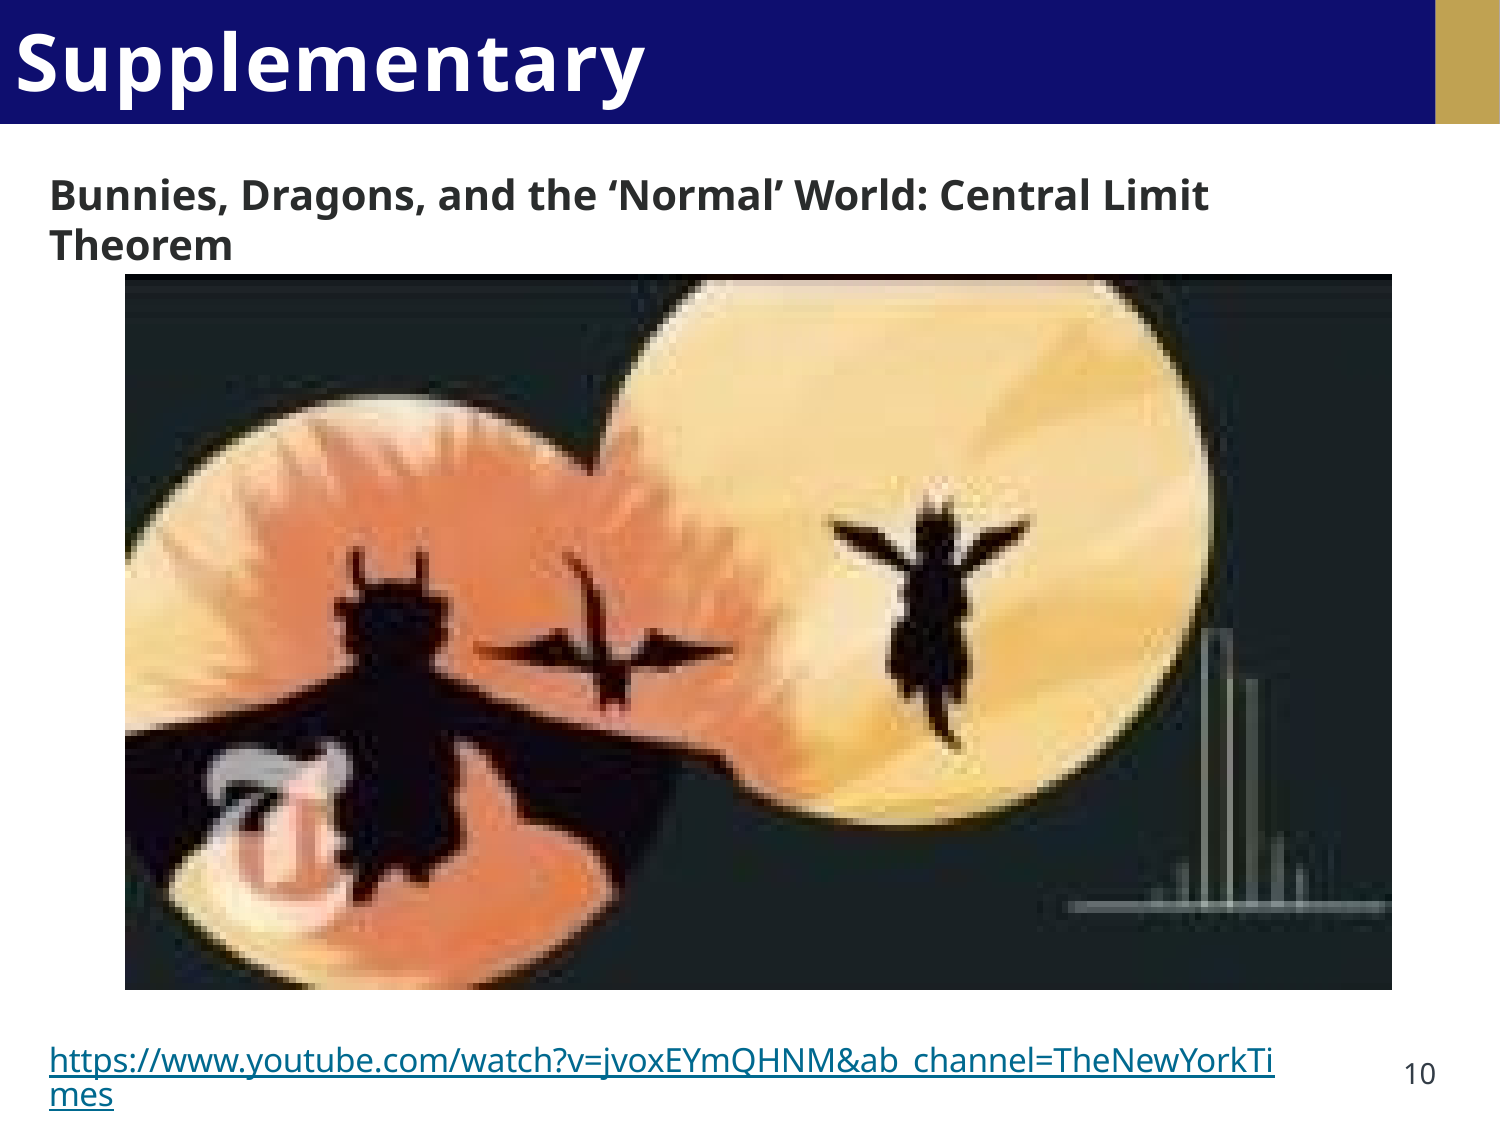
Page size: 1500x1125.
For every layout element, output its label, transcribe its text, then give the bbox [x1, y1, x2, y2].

text_box Bunnies, Dragons, and the ‘Normal’ World: Central Limit Theorem [46, 166, 1370, 270]
text_box Supplementary2 [12, 10, 662, 203]
text_box 10 [1401, 1052, 1438, 1090]
text_box https://www.youtube.com/watch?v=jvoxEYmQHNM&ab_channel=TheNewYorkTimes [46, 1037, 1298, 1085]
picture [124, 274, 1392, 991]
